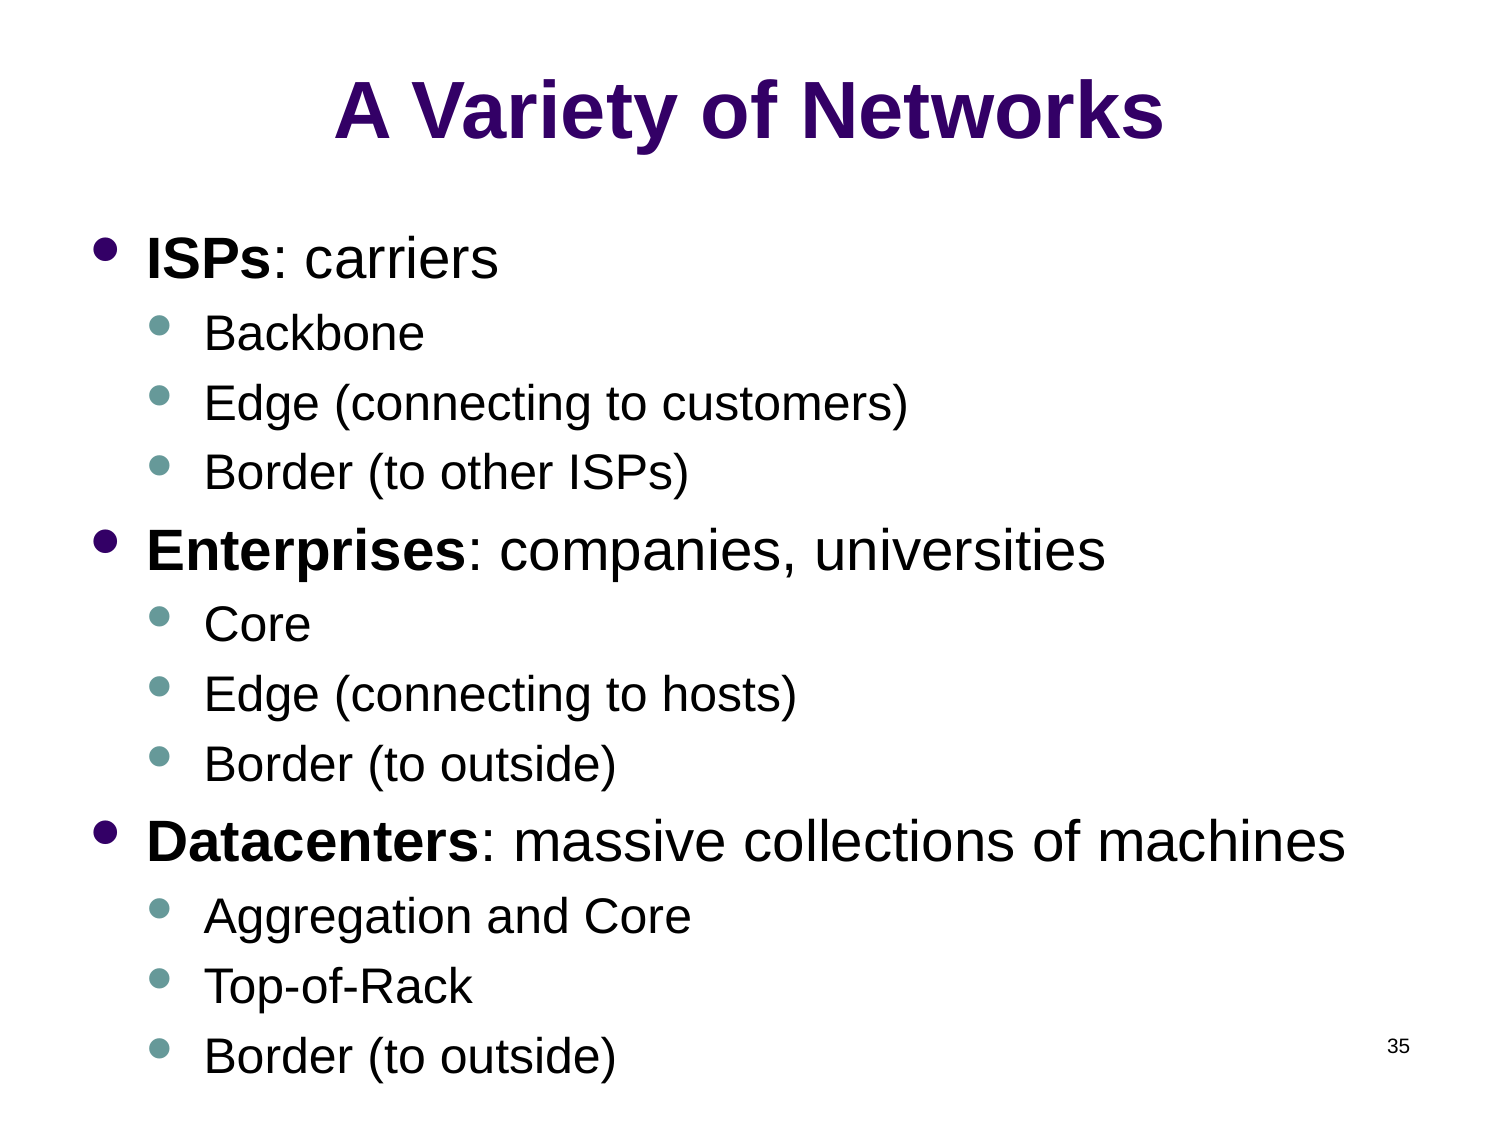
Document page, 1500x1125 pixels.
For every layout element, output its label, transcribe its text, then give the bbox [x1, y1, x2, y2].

list ISPs: carriers Backbone Edge (connecting to customers) Border (to other ISPs) Enterprises: companies, universities Core Edge (connecting to hosts) Border (to outside) Datacenters: massive collections of machines Aggregation and Core Top-of-Rack Border (to outside) [75, 212, 1475, 1006]
title A Variety of Networks [0, 20, 1500, 163]
slide_number 35 [1074, 1024, 1426, 1101]
